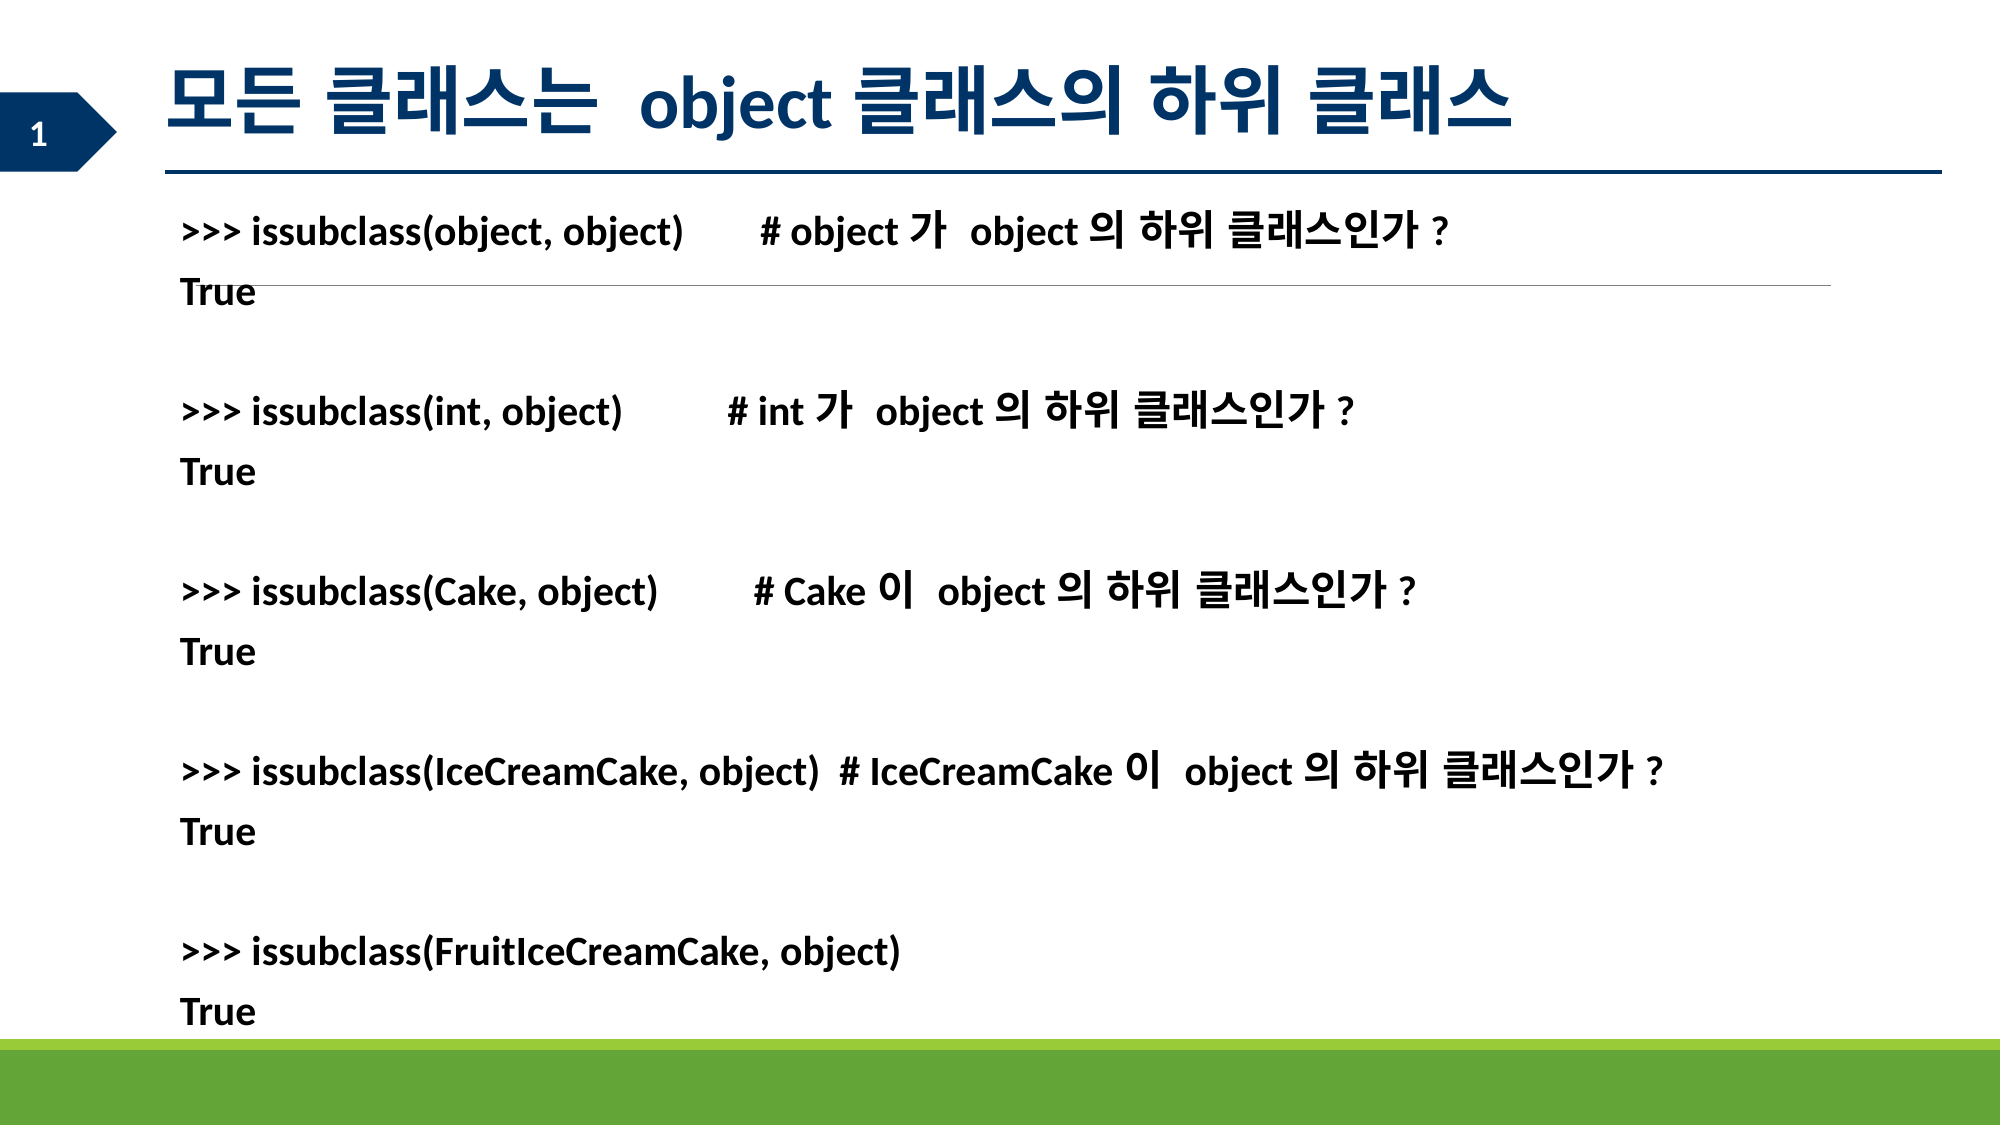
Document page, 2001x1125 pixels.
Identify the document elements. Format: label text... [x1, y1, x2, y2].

text_box >>> issubclass(object, object) # object가 object의 하위 클래스인가? True >>> issubclass(int, object) # int가 object의 하위 클래스인가? True >>> issubclass(Cake, object) # Cake이 object의 하위 클래스인가? True >>> issubclass(IceCreamCake, object) # IceCreamCake이 object의 하위 클래스인가? True >>> issubclass(FruitIceCreamCake, object) True [164, 212, 1923, 1016]
list 모든 클래스는 object클래스의 하위 클래스 [165, 36, 1941, 172]
